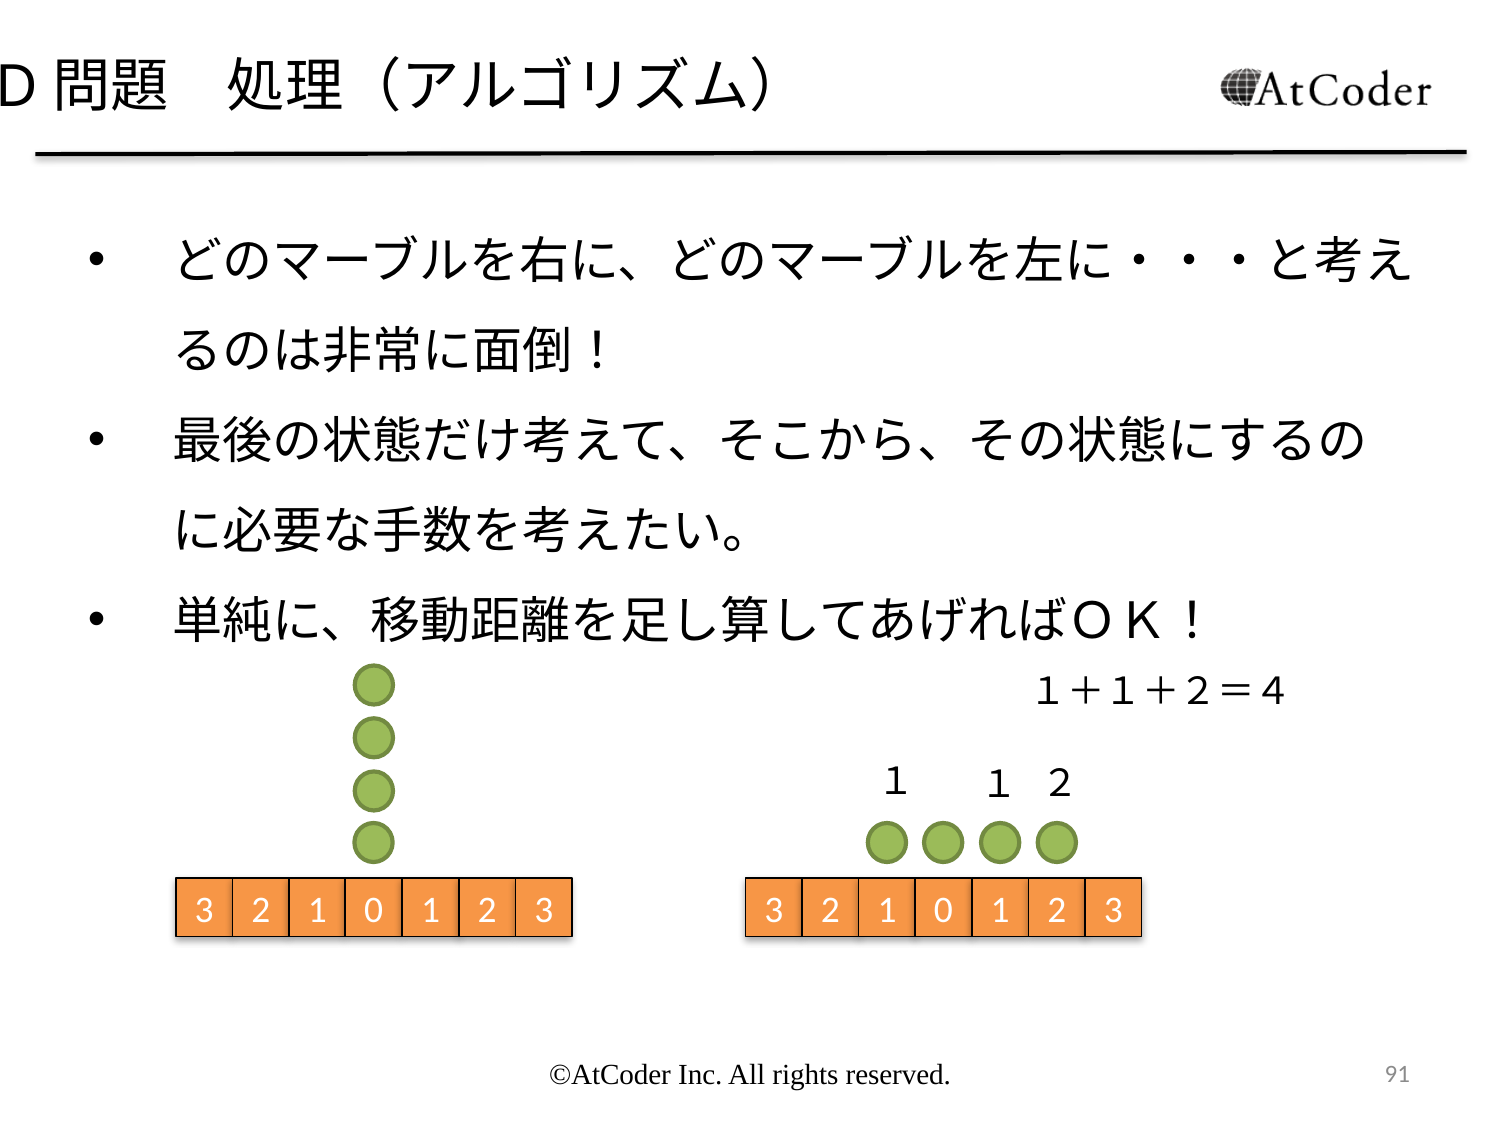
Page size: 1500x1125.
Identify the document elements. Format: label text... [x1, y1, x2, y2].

text_box １＋１＋２＝４ [1015, 659, 1308, 720]
text_box D問題 処理（アルゴリズム） [0, 40, 823, 126]
text_box 3 [175, 877, 231, 937]
text_box 3 [745, 877, 800, 937]
picture [1220, 63, 1432, 111]
text_box １ [862, 749, 930, 810]
text_box 1 [971, 877, 1027, 937]
text_box 1 [858, 877, 913, 937]
text_box 1 [288, 877, 343, 937]
text_box 3 [1084, 877, 1142, 937]
text_box ２ [1026, 751, 1094, 812]
text_box [352, 769, 396, 813]
text_box [1035, 820, 1079, 865]
text_box 0 [914, 877, 970, 937]
slide_number 91 [1074, 1042, 1425, 1103]
text_box 2 [1028, 877, 1083, 937]
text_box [35, 151, 1467, 155]
text_box [352, 820, 395, 865]
text_box １ [966, 753, 1034, 813]
text_box [865, 820, 909, 865]
text_box 3 [515, 877, 573, 937]
text_box どのマーブルを右に、どのマーブルを左に・・・と考えるのは非常に面倒！ 最後の状態だけ考えて、そこから、その状態にするのに必要な手数を考えたい。 単純に、移動距離を足し算してあげればＯＫ！ [73, 190, 1432, 746]
text_box [978, 820, 1022, 865]
text_box 2 [801, 877, 857, 937]
text_box [921, 820, 965, 865]
text_box 0 [344, 877, 400, 937]
text_box [352, 716, 396, 760]
text_box 2 [458, 877, 514, 937]
text_box [352, 663, 396, 707]
text_box 1 [401, 877, 457, 937]
footer ©AtCoder Inc. All rights reserved. [512, 1042, 988, 1103]
text_box 2 [232, 877, 287, 937]
